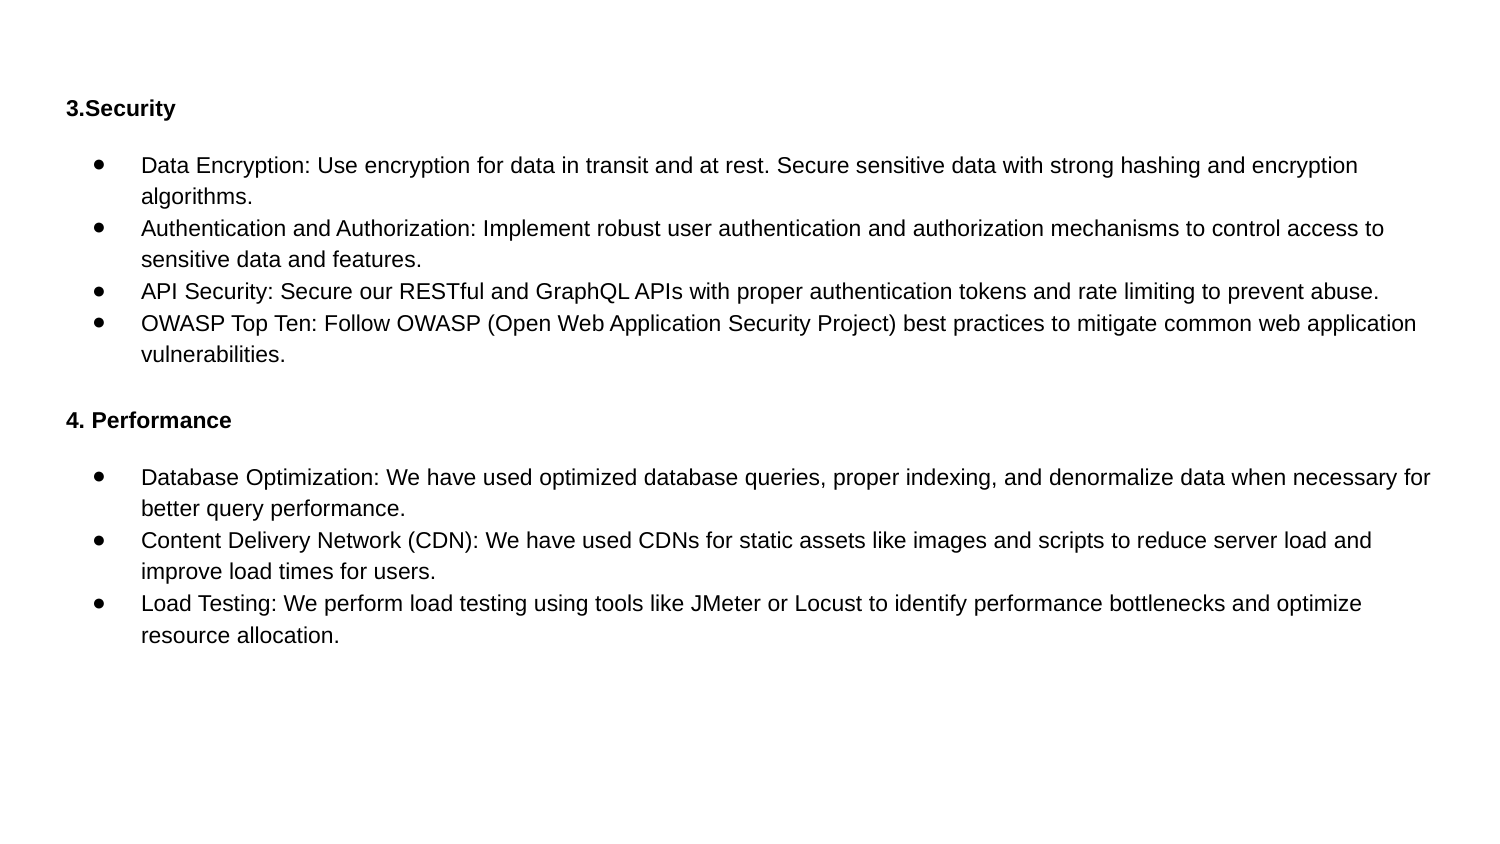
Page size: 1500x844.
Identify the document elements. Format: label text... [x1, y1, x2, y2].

list 3.Security Data Encryption: Use encryption for data in transit and at rest. Secure sensitive data with strong hashing and encryption algorithms. Authentication and Authorization: Implement robust user authentication and authorization mechanisms to control access to sensitive data and features. API Security: Secure our RESTful and GraphQL APIs with proper authentication tokens and rate limiting to prevent abuse. OWASP Top Ten: Follow OWASP (Open Web Application Security Project) best practices to mitigate common web application vulnerabilities. 4. Performance Database Optimization: We have used optimized database queries, proper indexing, and denormalize data when necessary for better query performance. Content Delivery Network (CDN): We have used CDNs for static assets like images and scripts to reduce server load and improve load times for users. Load Testing: We perform load testing using tools like JMeter or Locust to identify performance bottlenecks and optimize resource allocation. [51, 74, 1449, 754]
